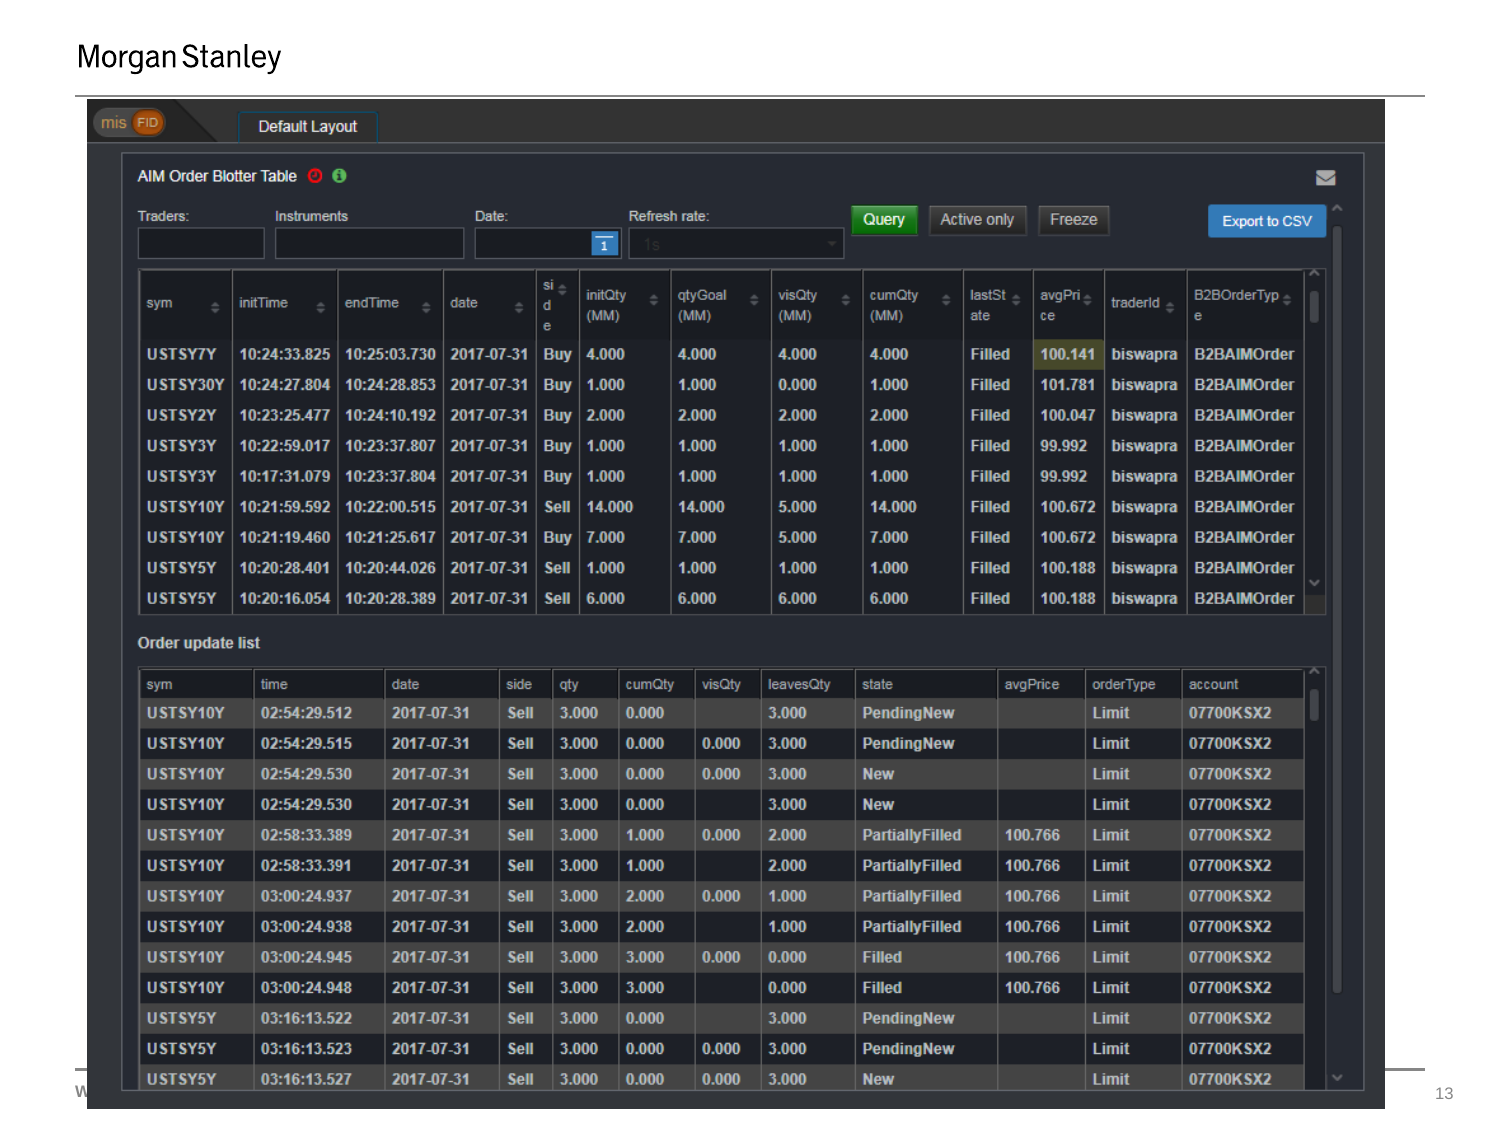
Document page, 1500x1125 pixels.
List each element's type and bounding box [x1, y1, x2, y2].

picture [87, 99, 1385, 1109]
